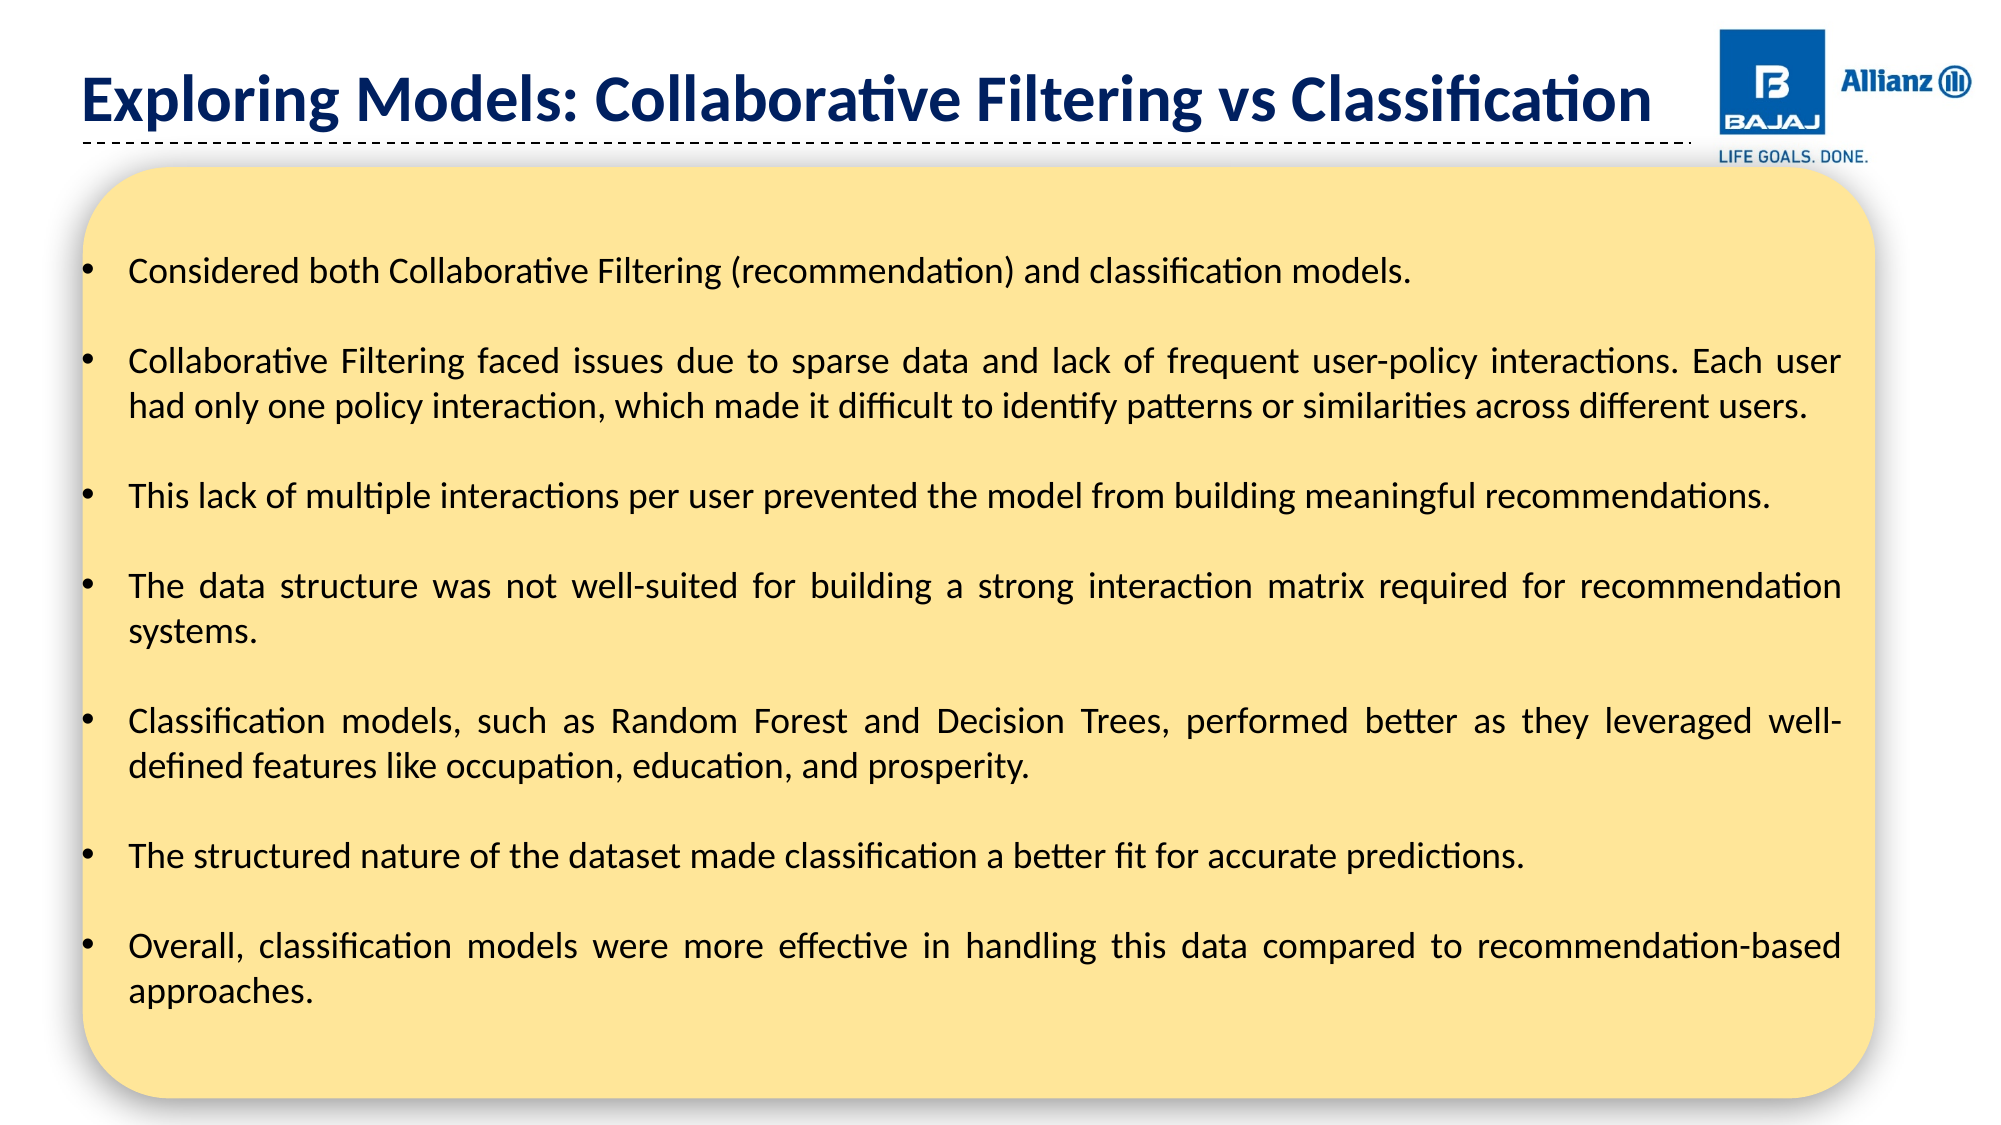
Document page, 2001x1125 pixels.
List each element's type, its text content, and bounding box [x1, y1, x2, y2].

text_box [83, 166, 1876, 1063]
text_box Considered both Collaborative Filtering (recommendation) and classification models. Collaborative Filtering faced issues due to sparse data and lack of frequent user-policy interactions. Each user had only one policy interaction, which made it difficult to identify patterns or similarities across different users. This lack of multiple interactions per user prevented the model from building meaningful recommendations. The data structure was not well-suited for building a strong interaction matrix required for recommendation systems. Classification models, such as Random Forest and Decision Trees, performed better as they leveraged well-defined features like occupation, education, and prosperity. The structured nature of the dataset made classification a better fit for accurate predictions. Overall, classification models were more effective in handling this data compared to recommendation-based approaches. [66, 239, 1859, 1104]
text_box Exploring Models: Collaborative Filtering vs Classification [66, 47, 1692, 142]
picture [0, 0, 2000, 1125]
